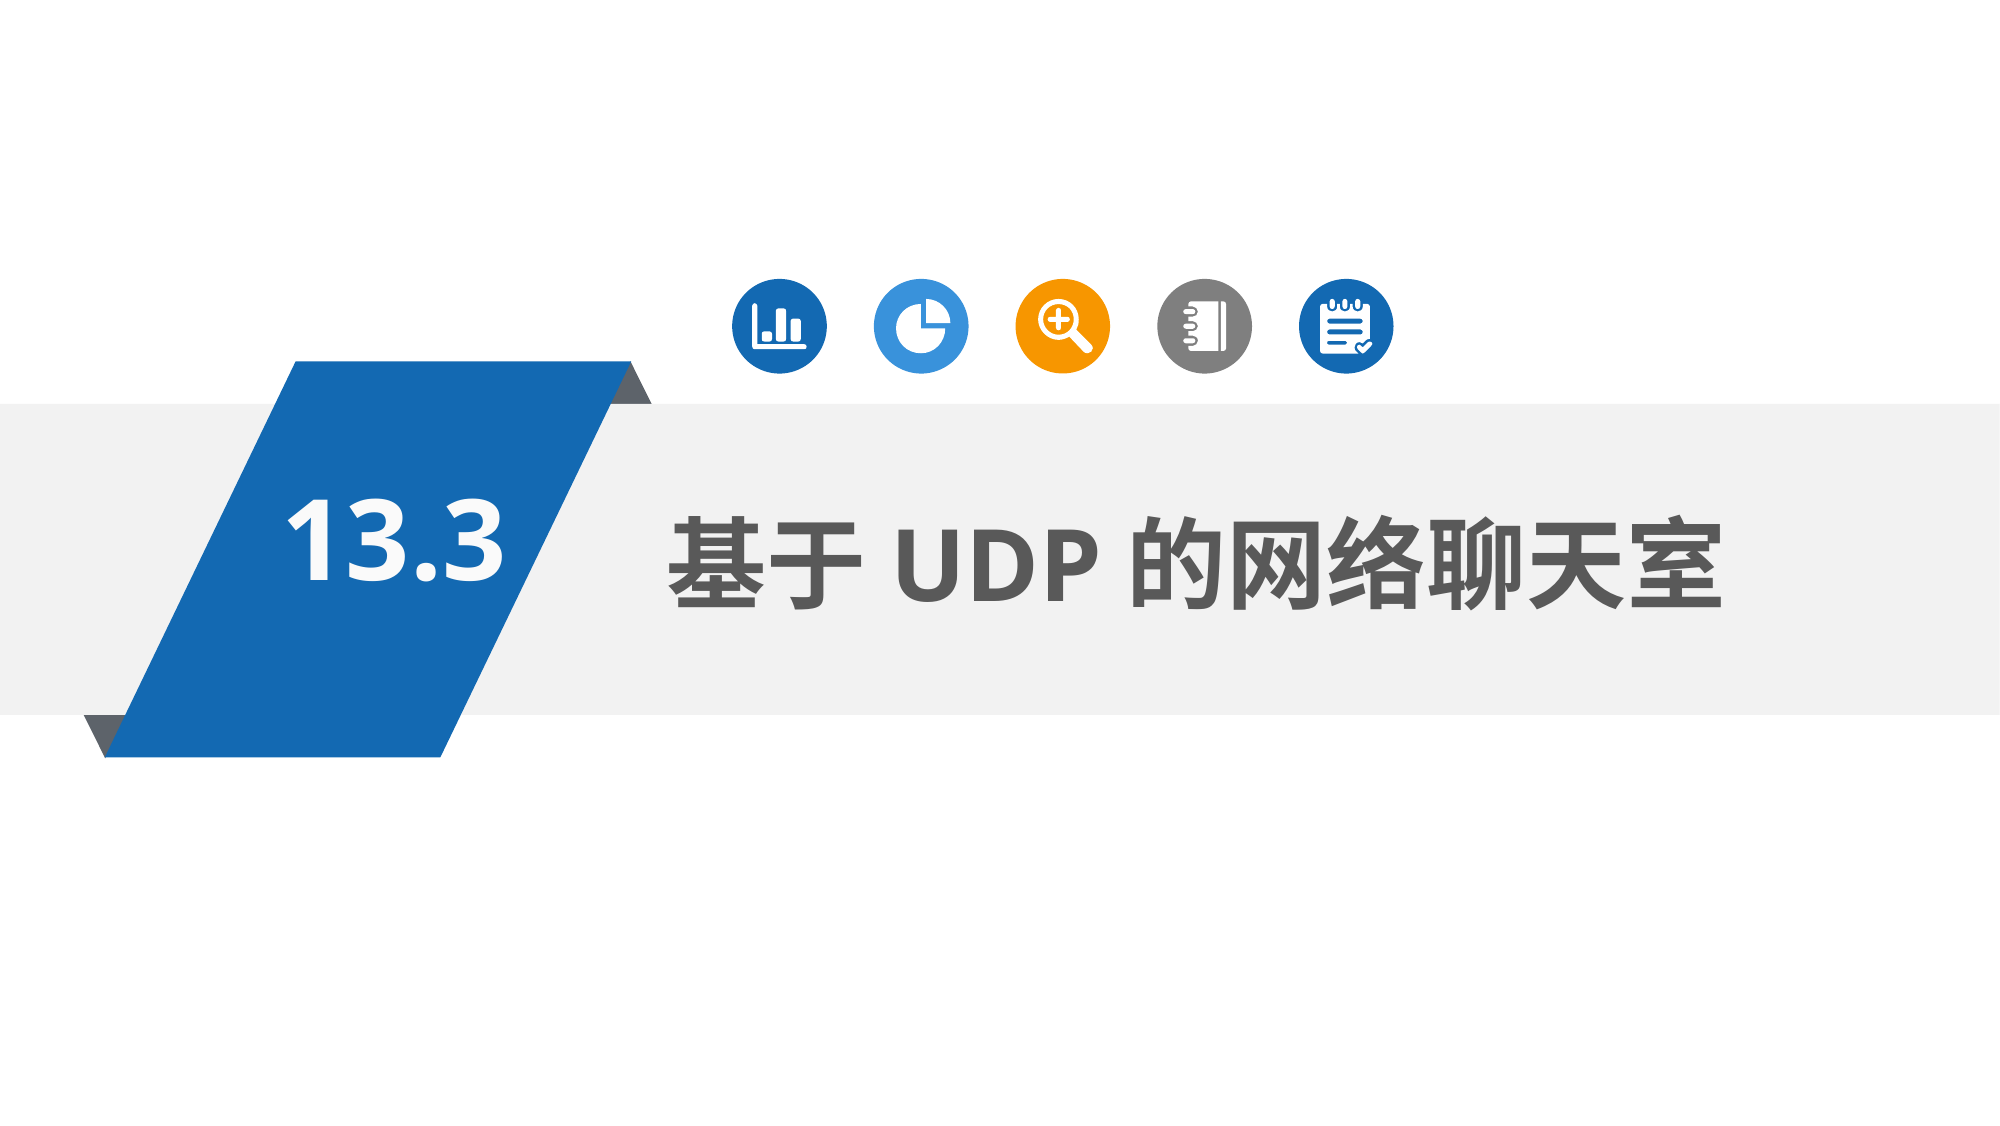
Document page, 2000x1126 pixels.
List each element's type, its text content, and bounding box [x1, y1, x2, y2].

text_box 基于UDP的网络聊天室 [651, 494, 1982, 630]
text_box 13.3 [266, 460, 552, 611]
